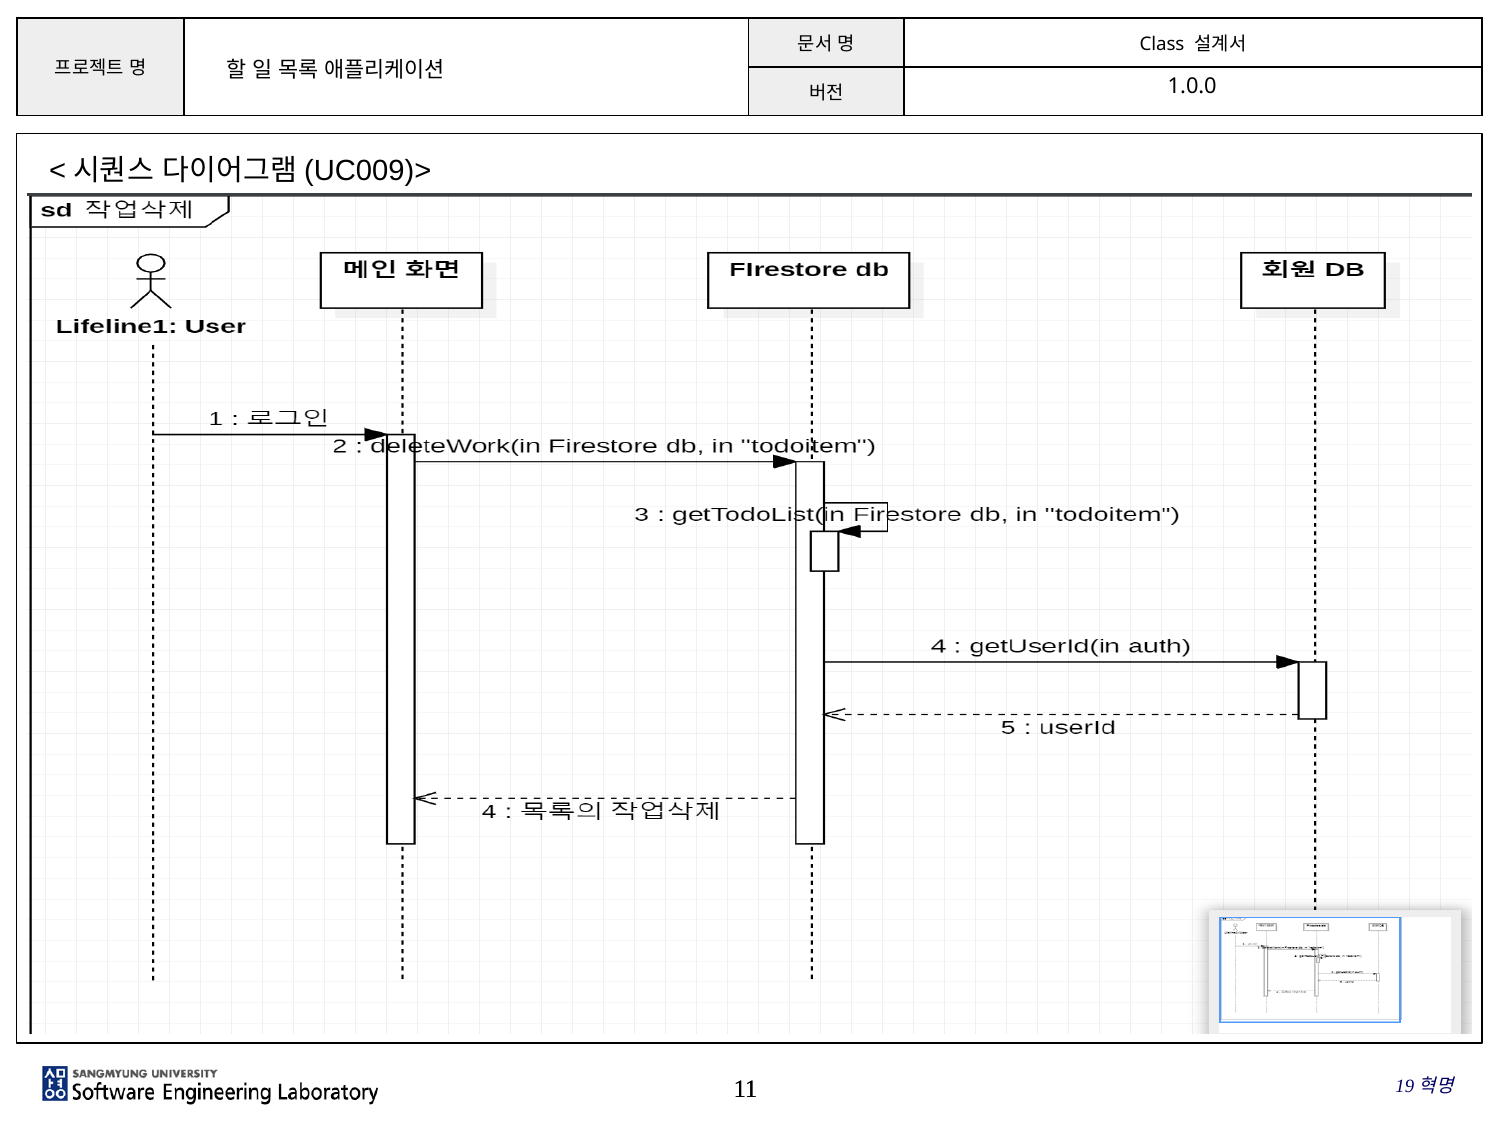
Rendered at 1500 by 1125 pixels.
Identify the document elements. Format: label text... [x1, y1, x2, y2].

text_box 1.0.0 [1152, 64, 1343, 106]
text_box 할 일 목록 애플리케이션 [211, 47, 597, 89]
text_box <시퀀스 다이어그램(UC009)> [34, 144, 475, 191]
picture [42, 1066, 382, 1106]
footer 19혁명 [994, 1060, 1454, 1110]
picture [27, 193, 1472, 1035]
